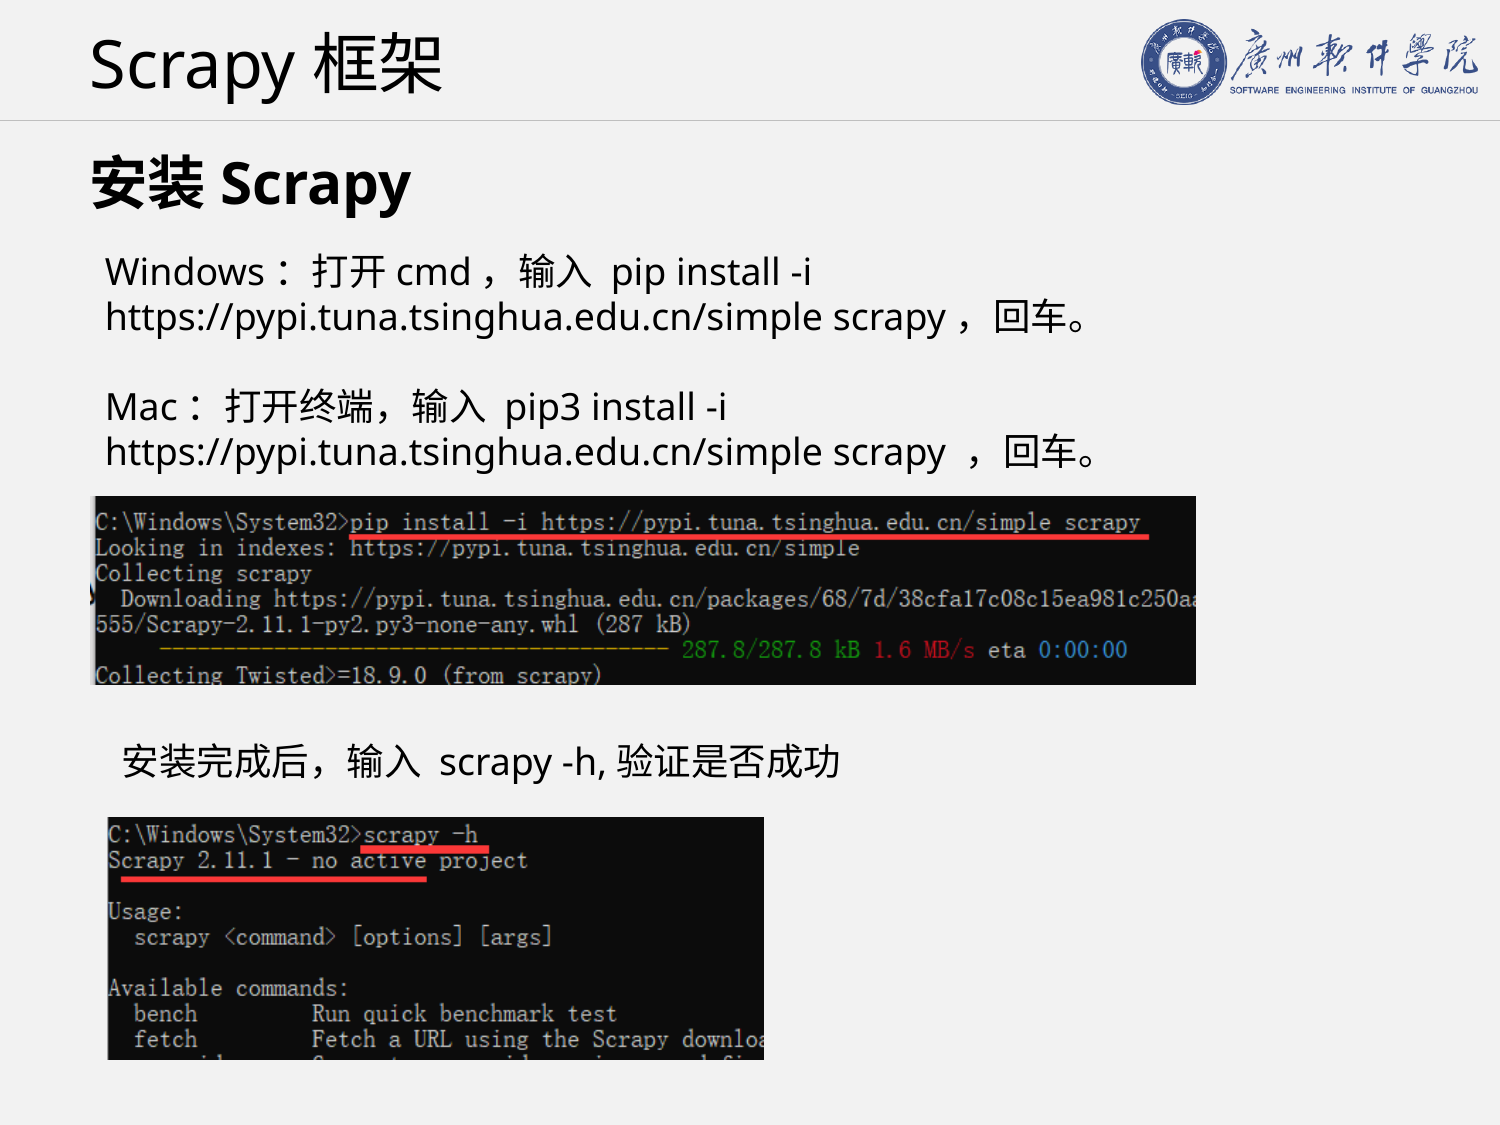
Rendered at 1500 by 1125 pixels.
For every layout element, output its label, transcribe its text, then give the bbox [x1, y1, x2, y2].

text_box 安装Scrapy [75, 139, 447, 224]
text_box Windows：打开cmd，输入 pip install -i https://pypi.tuna.tsinghua.edu.cn/simple scrapy，回车。 Mac：打开终端，输入 pip3 install -i https://pypi.tuna.tsinghua.edu.cn/simple scrapy ，回车。 [90, 240, 1186, 496]
picture [1141, 19, 1478, 105]
picture [90, 496, 1196, 685]
title Scrapy框架 [75, 23, 966, 117]
picture [106, 817, 764, 1060]
text_box 安装完成后，输入 scrapy -h,验证是否成功 [107, 730, 1099, 791]
